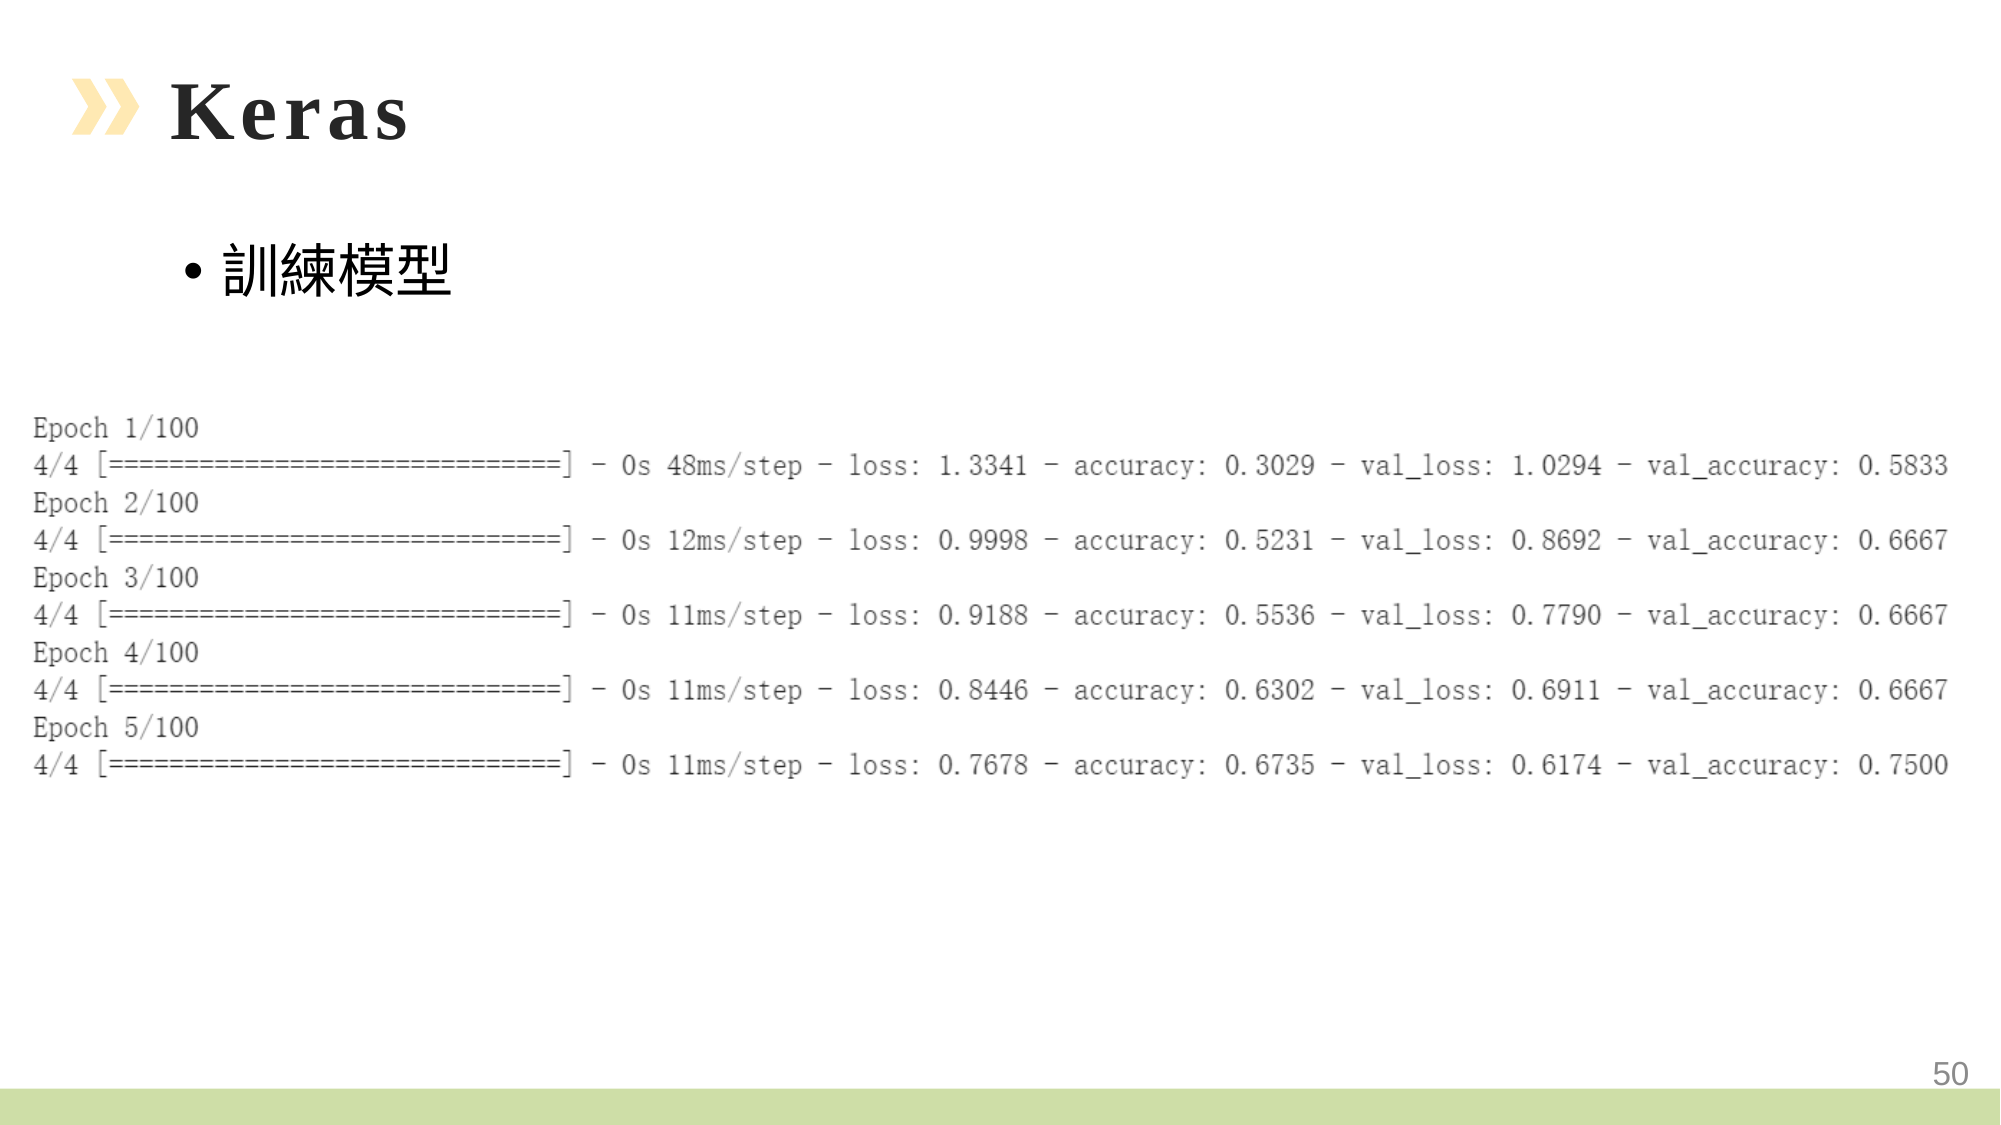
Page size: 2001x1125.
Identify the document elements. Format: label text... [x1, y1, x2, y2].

text_box 訓練模型 [168, 235, 1390, 316]
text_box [73, 79, 139, 134]
picture [17, 406, 1949, 789]
text_box Keras [155, 48, 1090, 164]
text_box [0, 1088, 2000, 1125]
text_box 50 [1534, 1042, 1985, 1103]
